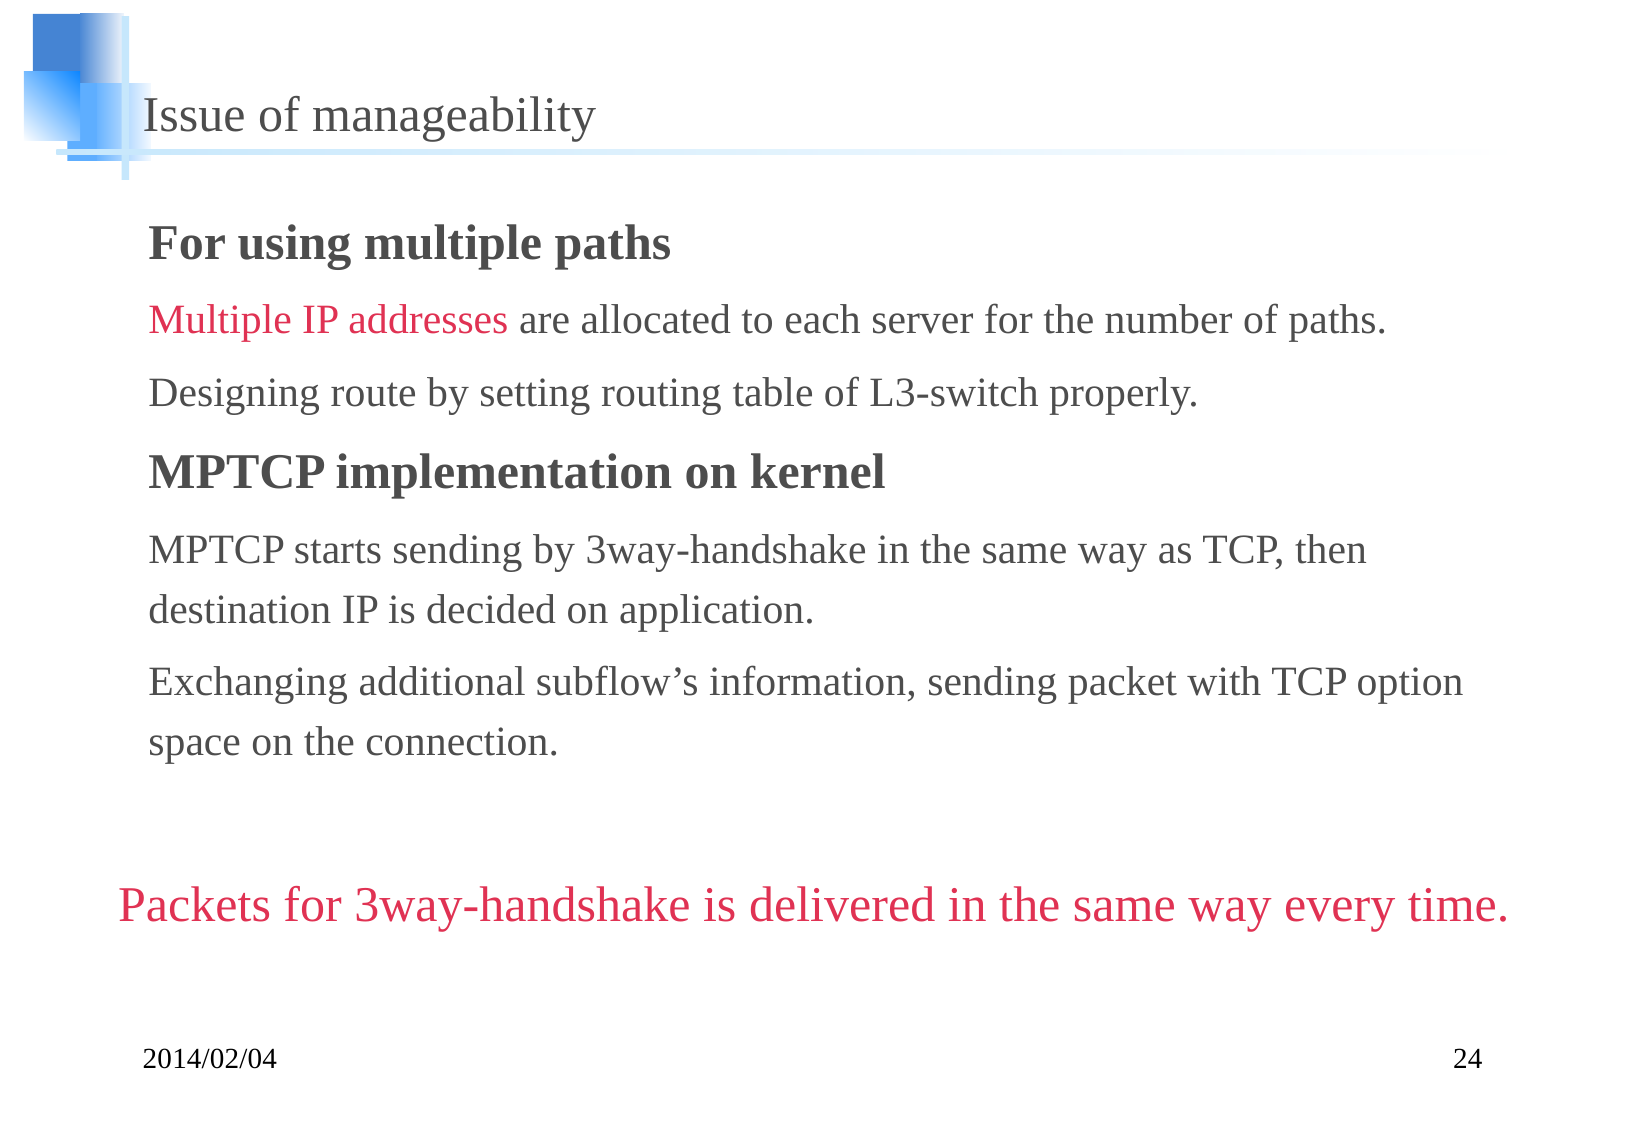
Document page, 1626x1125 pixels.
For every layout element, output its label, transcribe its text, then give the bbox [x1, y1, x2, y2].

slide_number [127, 1034, 467, 1083]
slide_number 24 [1159, 1035, 1498, 1083]
text_box Packets for 3way-handshake is delivered in the same way every time. [103, 863, 1526, 999]
list For using multiple paths Multiple IP addresses are allocated to each server for the number of paths. Designing route by setting routing table of L3-switch properly. MPTCP implementation on kernel MPTCP starts sending by 3way-handshake in the same way as TCP, then destination IP is decided on application. Exchanging additional subflow’s information, sending packet with TCP option space on the connection. [133, 189, 1492, 817]
title Issue of manageability [127, 54, 1522, 149]
